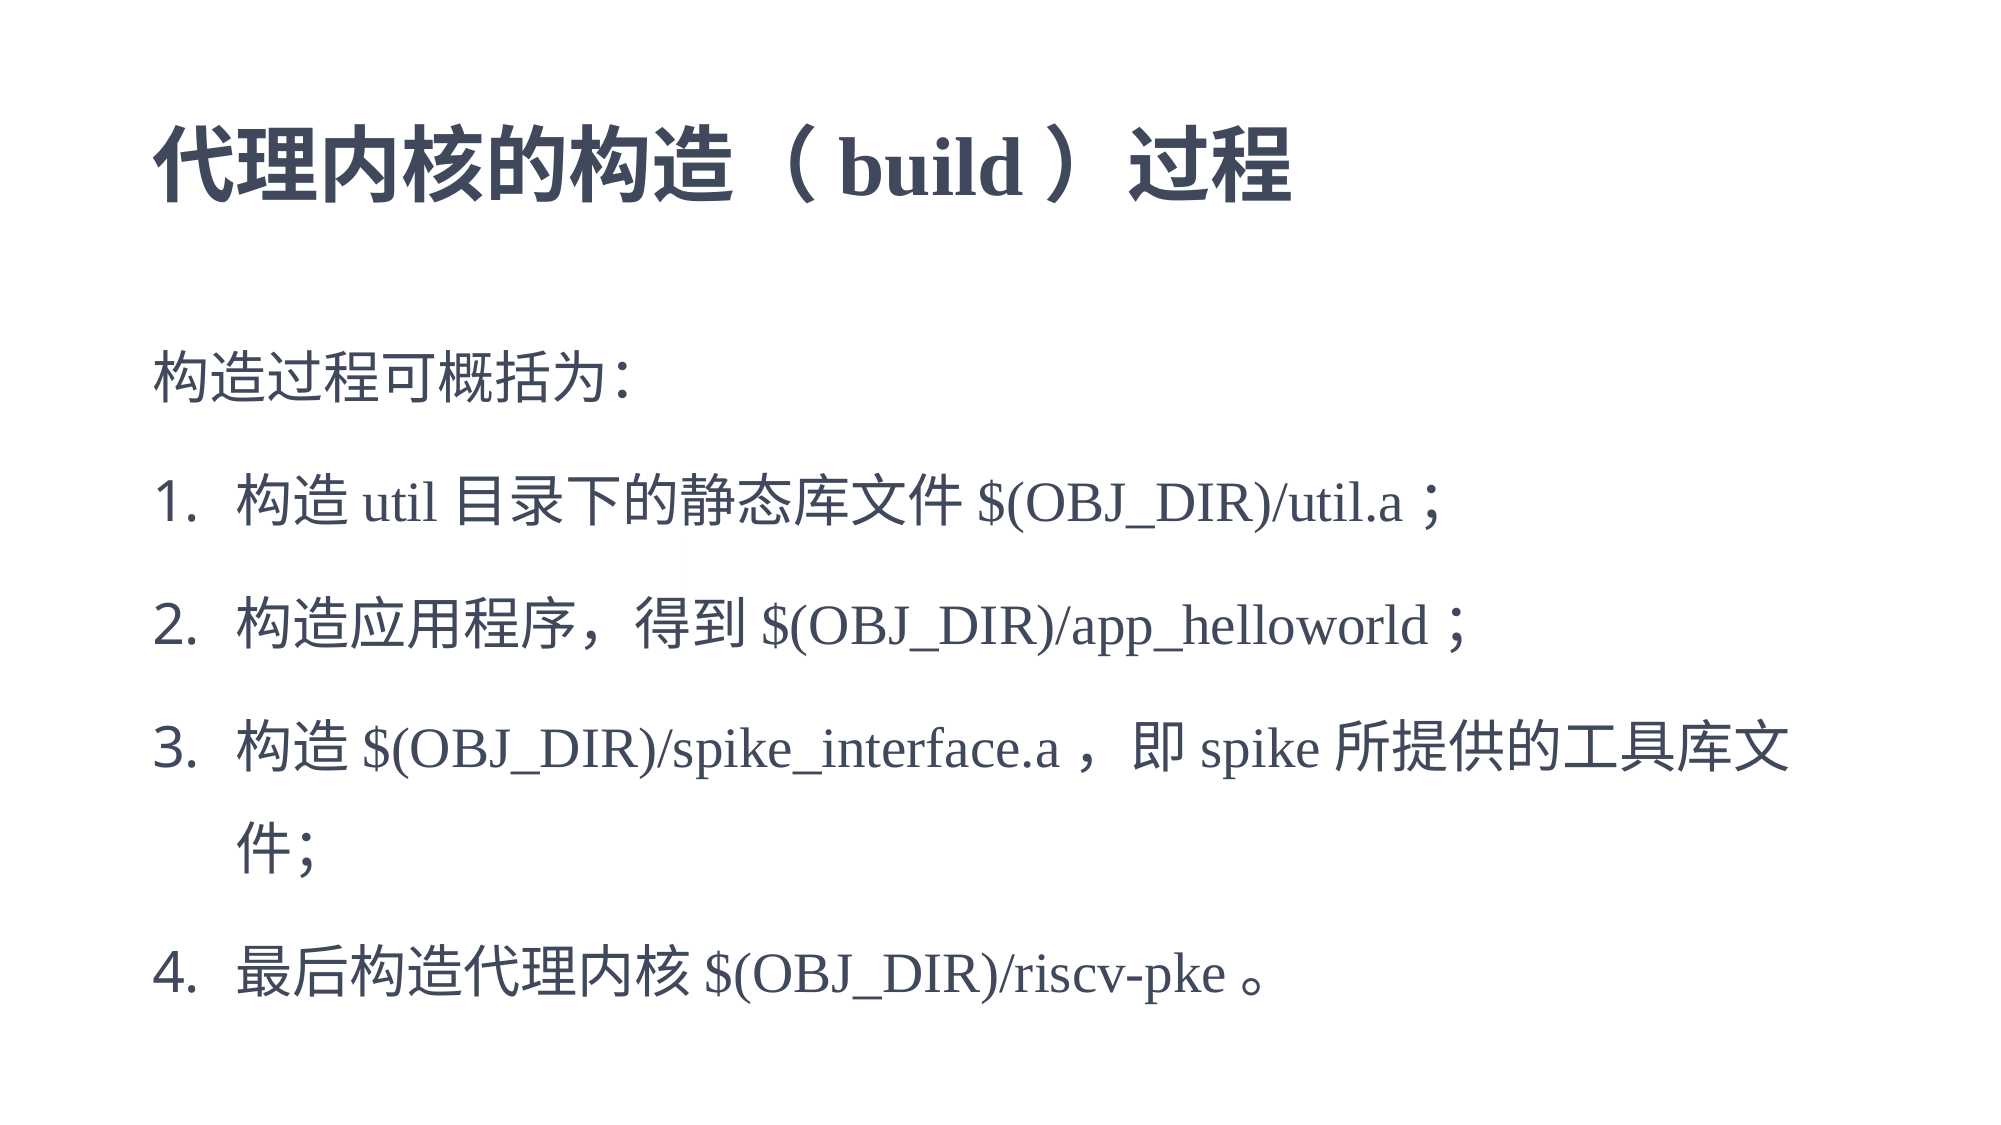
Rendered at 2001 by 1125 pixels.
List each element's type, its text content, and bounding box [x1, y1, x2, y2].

title 代理内核的构造（build）过程 [137, 59, 1863, 278]
list 构造过程可概括为： 构造util目录下的静态库文件$(OBJ_DIR)/util.a； 构造应用程序，得到$(OBJ_DIR)/app_helloworld； 构造$(OBJ_DIR)/spike_interface.a，即spike所提供的工具库文件； 最后构造代理内核$(OBJ_DIR)/riscv-pke。 [137, 299, 1863, 1014]
